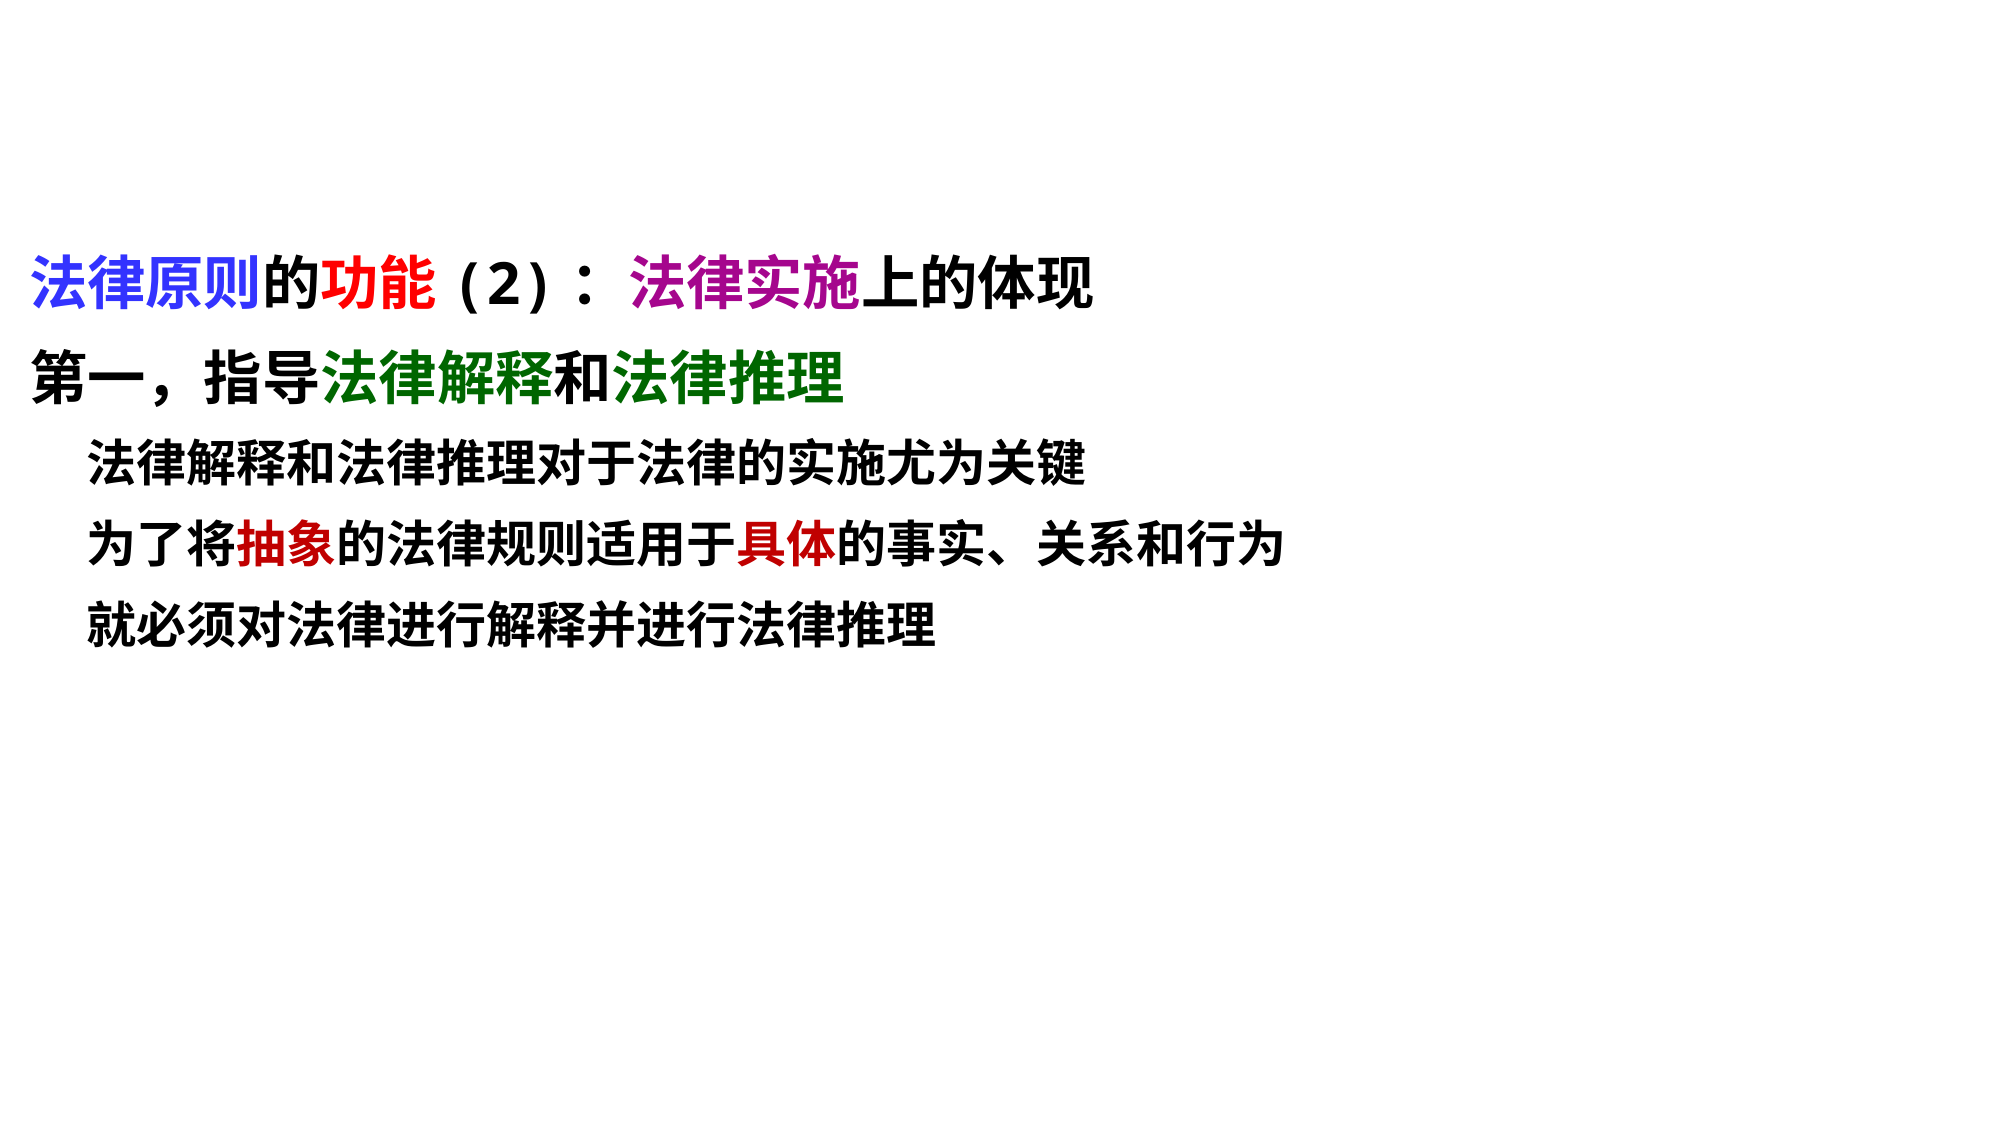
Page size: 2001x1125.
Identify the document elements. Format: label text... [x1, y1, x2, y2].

list 法律原则的功能(2)：法律实施上的体现 第一，指导法律解释和法律推理 法律解释和法律推理对于法律的实施尤为关键 为了将抽象的法律规则适用于具体的事实、关系和行为 就必须对法律进行解释并进行法律推理 [14, 214, 2000, 1102]
